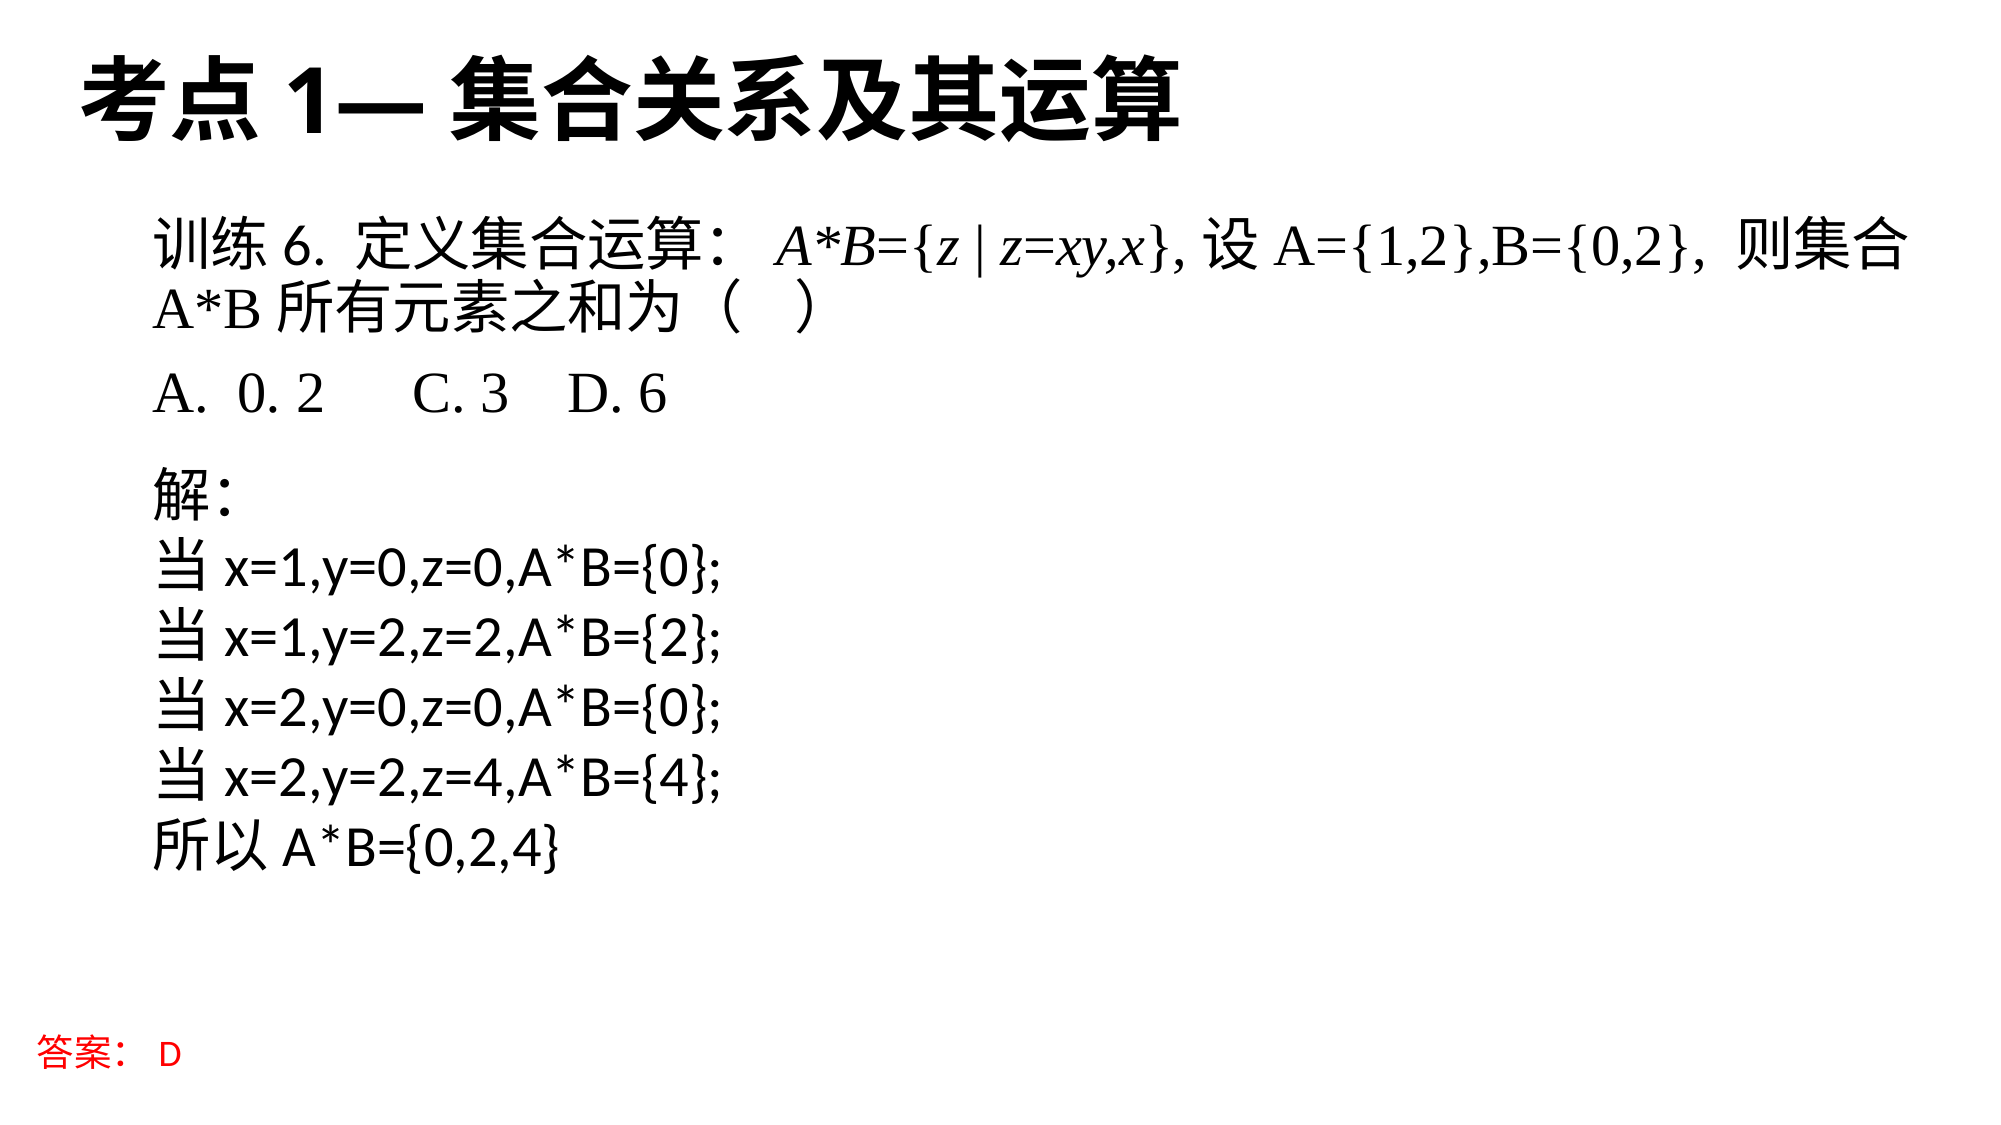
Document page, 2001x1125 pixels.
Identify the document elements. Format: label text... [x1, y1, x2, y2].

text_box 答案：D [22, 1021, 197, 1082]
text_box 解： 当x=1,y=0,z=0,A*B={0}; 当x=1,y=2,z=2,A*B={2}; 当x=2,y=0,z=0,A*B={0}; 当x=2,y=2,z=4,A*B={4}; 所以A*B={0,2,4} [137, 450, 1826, 886]
title 考点1—集合关系及其运算 [63, 0, 1789, 214]
